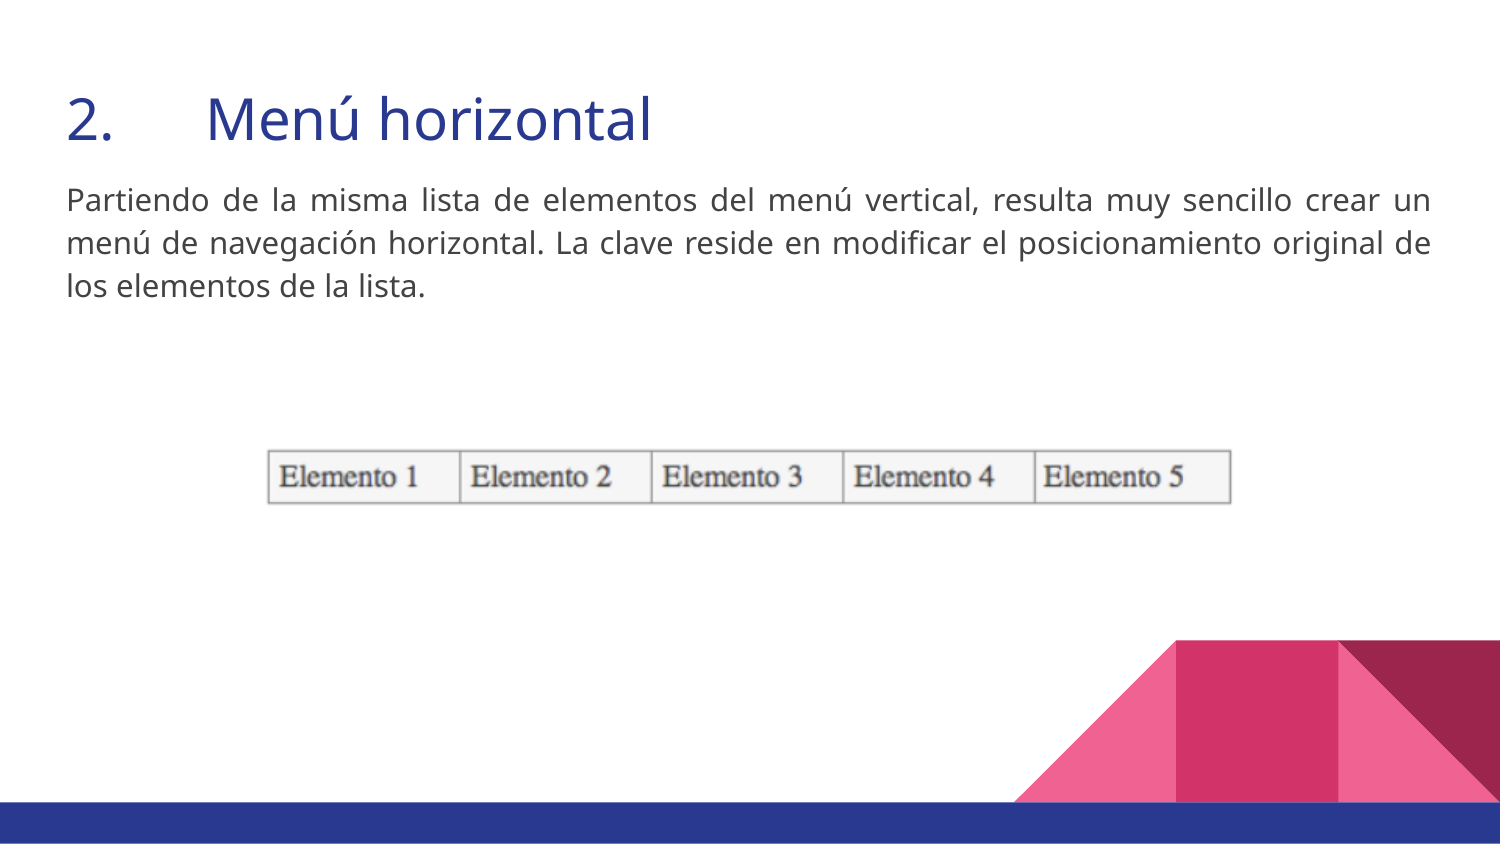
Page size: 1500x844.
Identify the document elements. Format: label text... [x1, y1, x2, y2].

picture [259, 431, 1241, 519]
title 2. Menú horizontal [51, 67, 1449, 159]
list Partiendo de la misma lista de elementos del menú vertical, resulta muy sencillo crear un menú de navegación horizontal. La clave reside en modificar el posicionamiento original de los elementos de la lista. [51, 159, 1449, 708]
